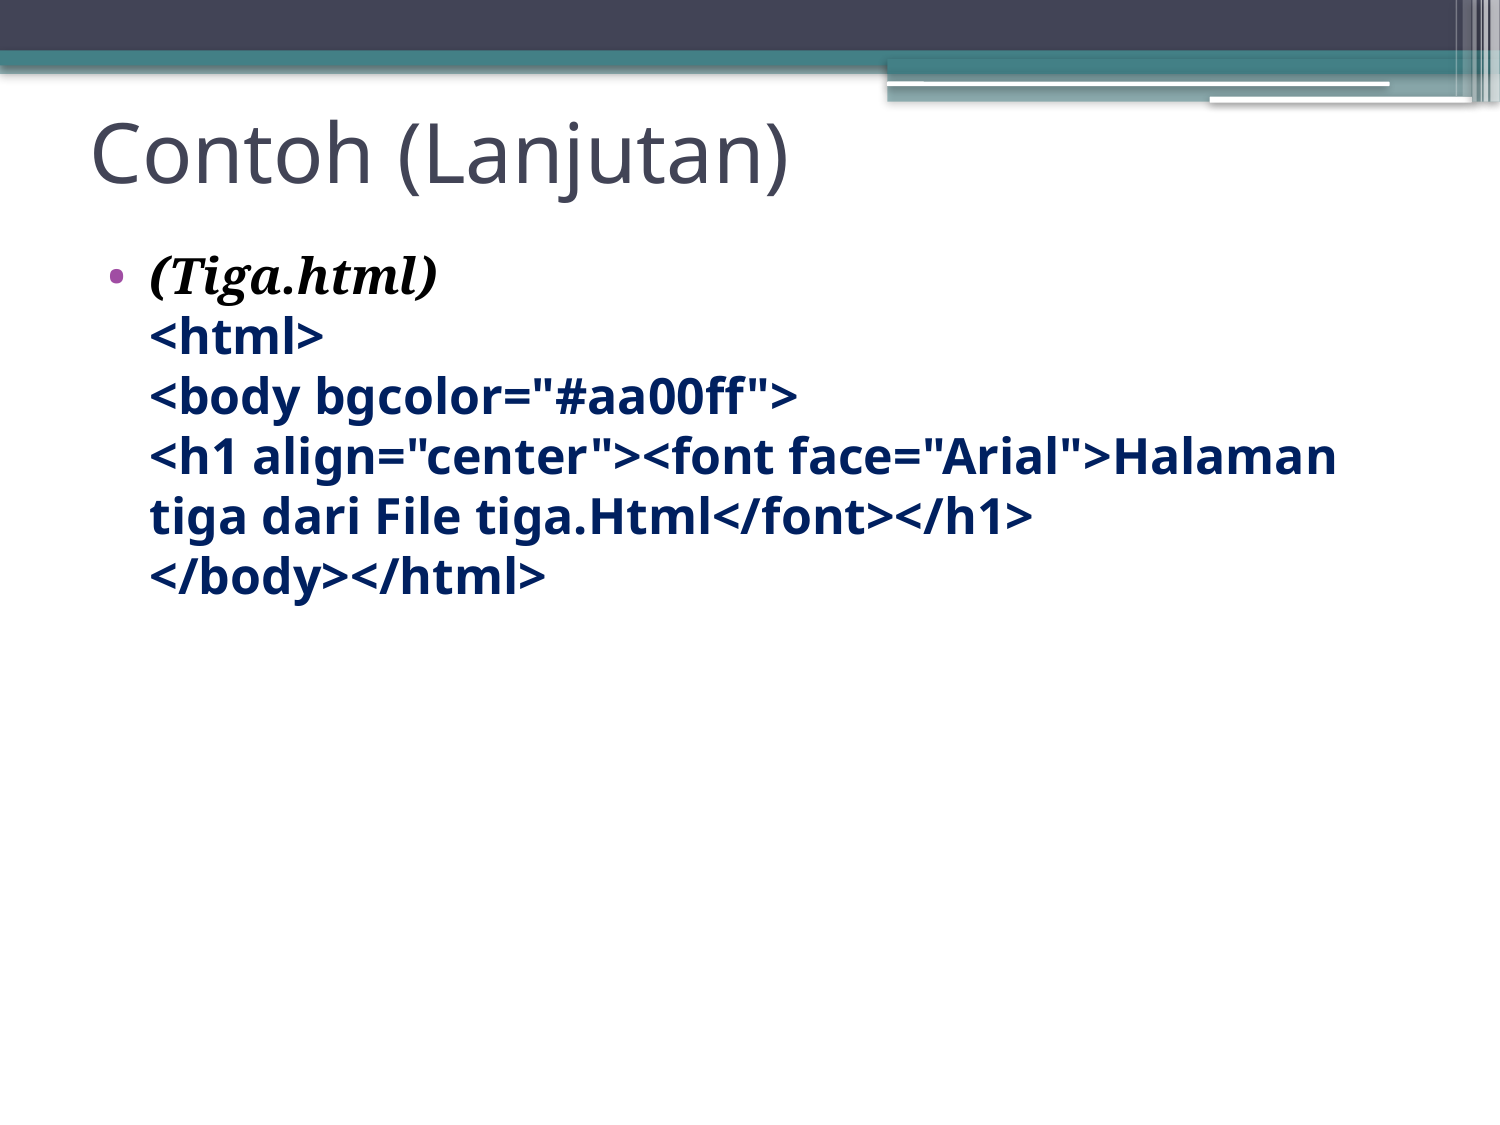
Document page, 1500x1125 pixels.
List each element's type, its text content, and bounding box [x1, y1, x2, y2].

list (Tiga.html) <html> <body bgcolor="#aa00ff"> <h1 align="center"><font face="Arial">Halaman tiga dari File tiga.Html</font></h1> </body></html> [75, 237, 1425, 1079]
title Contoh (Lanjutan) [75, 62, 1425, 237]
